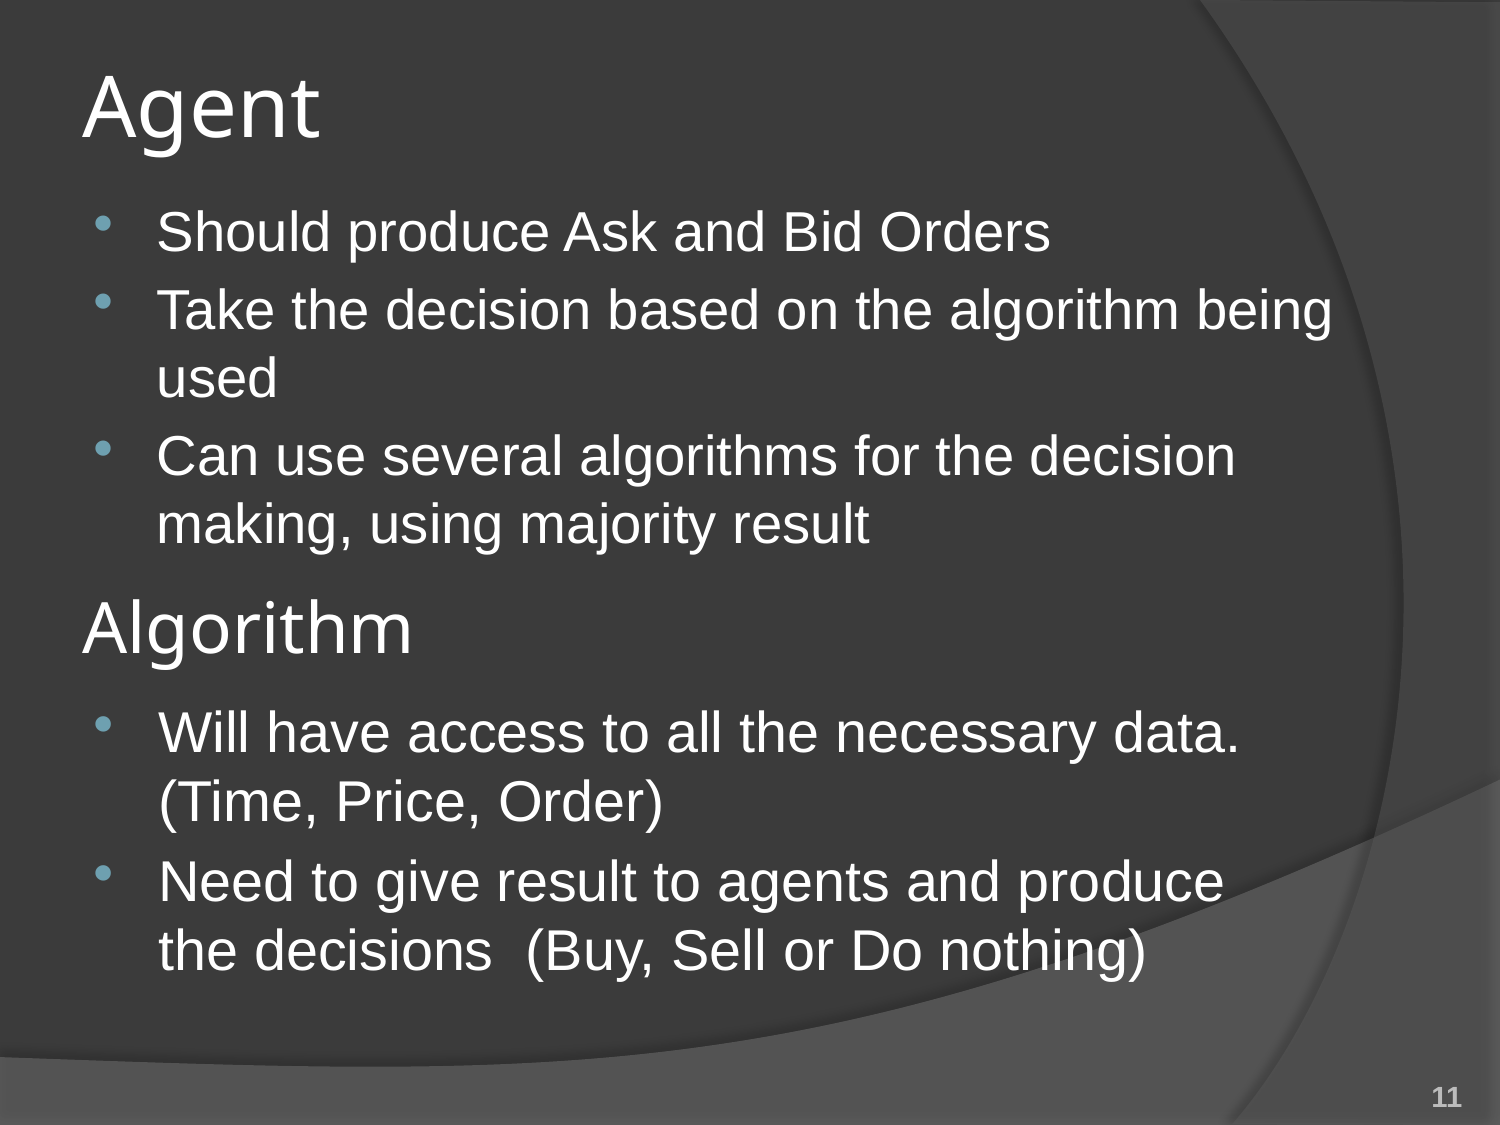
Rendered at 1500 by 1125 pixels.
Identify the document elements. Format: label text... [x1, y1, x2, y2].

text_box Will have access to all the necessary data. (Time, Price, Order) Need to give result to agents and produce the decisions (Buy, Sell or Do nothing) [75, 687, 1300, 1030]
slide_number 11 [1337, 1053, 1463, 1114]
list Should produce Ask and Bid Orders Take the decision based on the algorithm being used Can use several algorithms for the decision making, using majority result [75, 187, 1425, 563]
title Agent [75, 45, 850, 163]
text_box Algorithm [74, 575, 813, 675]
